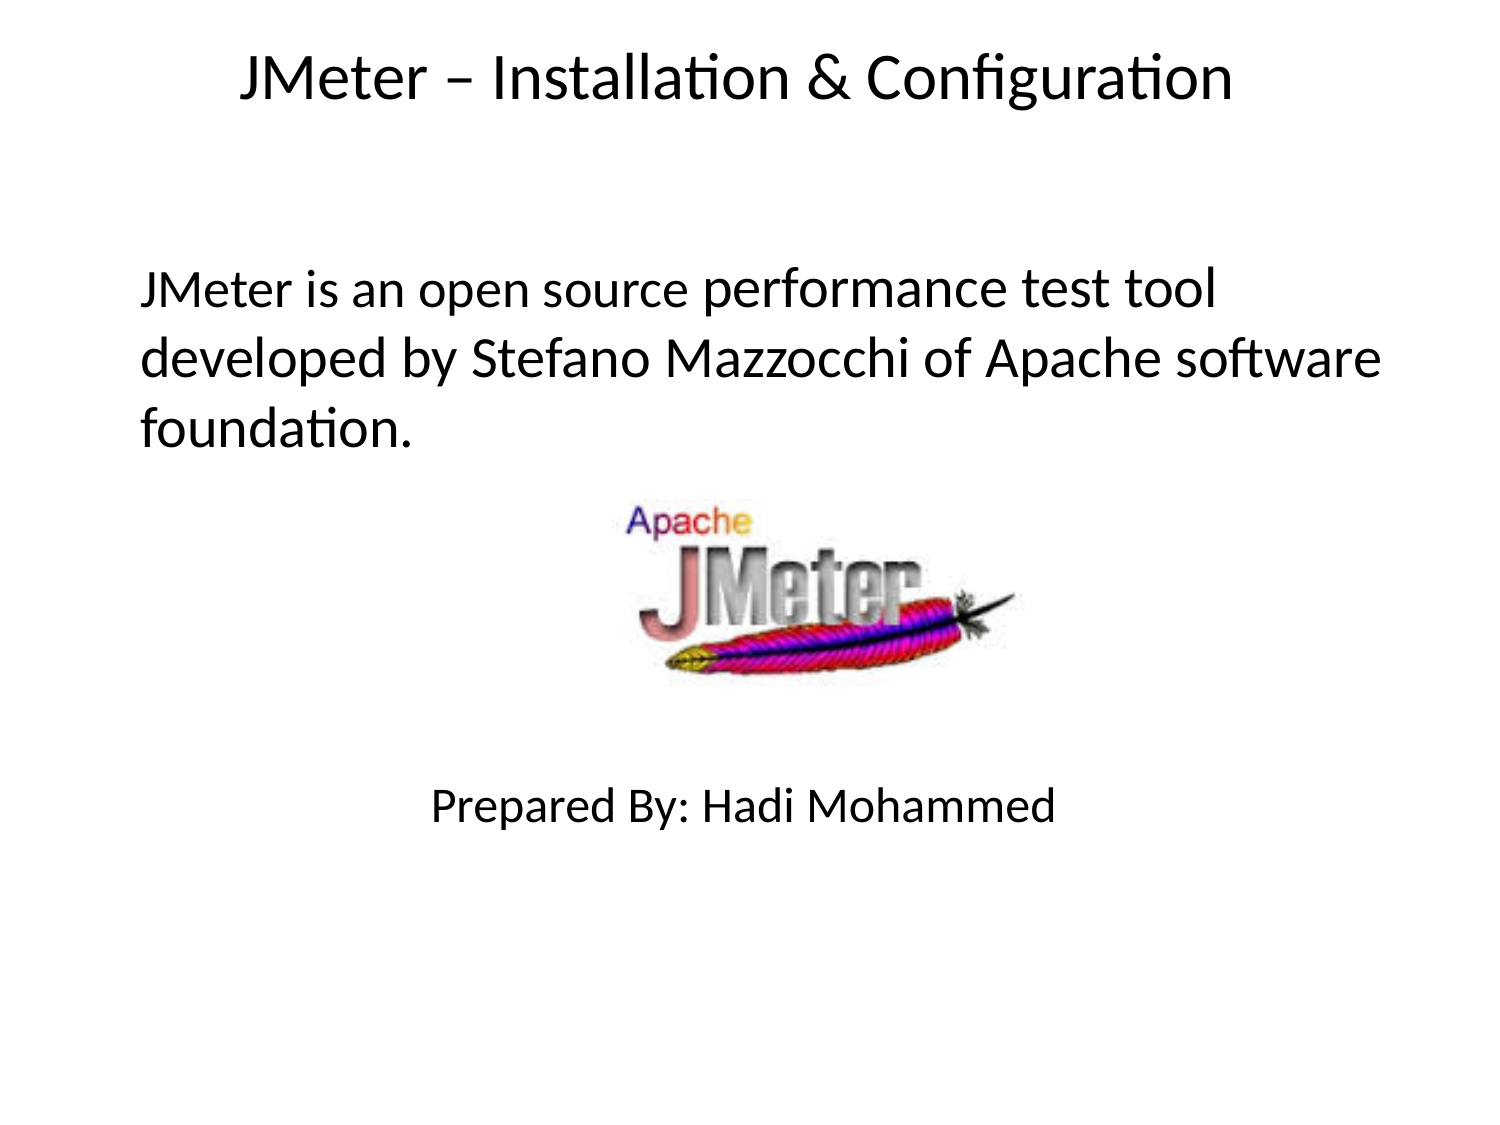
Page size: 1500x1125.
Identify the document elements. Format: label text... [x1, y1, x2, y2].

subtitle JMeter is an open source performance test tool developed by Stefano Mazzocchi of Apache software foundation. Prepared By: Hadi Mohammed [50, 99, 1438, 913]
text_box JMeter – Installation & Configuration [137, 24, 1338, 150]
picture [612, 498, 1026, 690]
